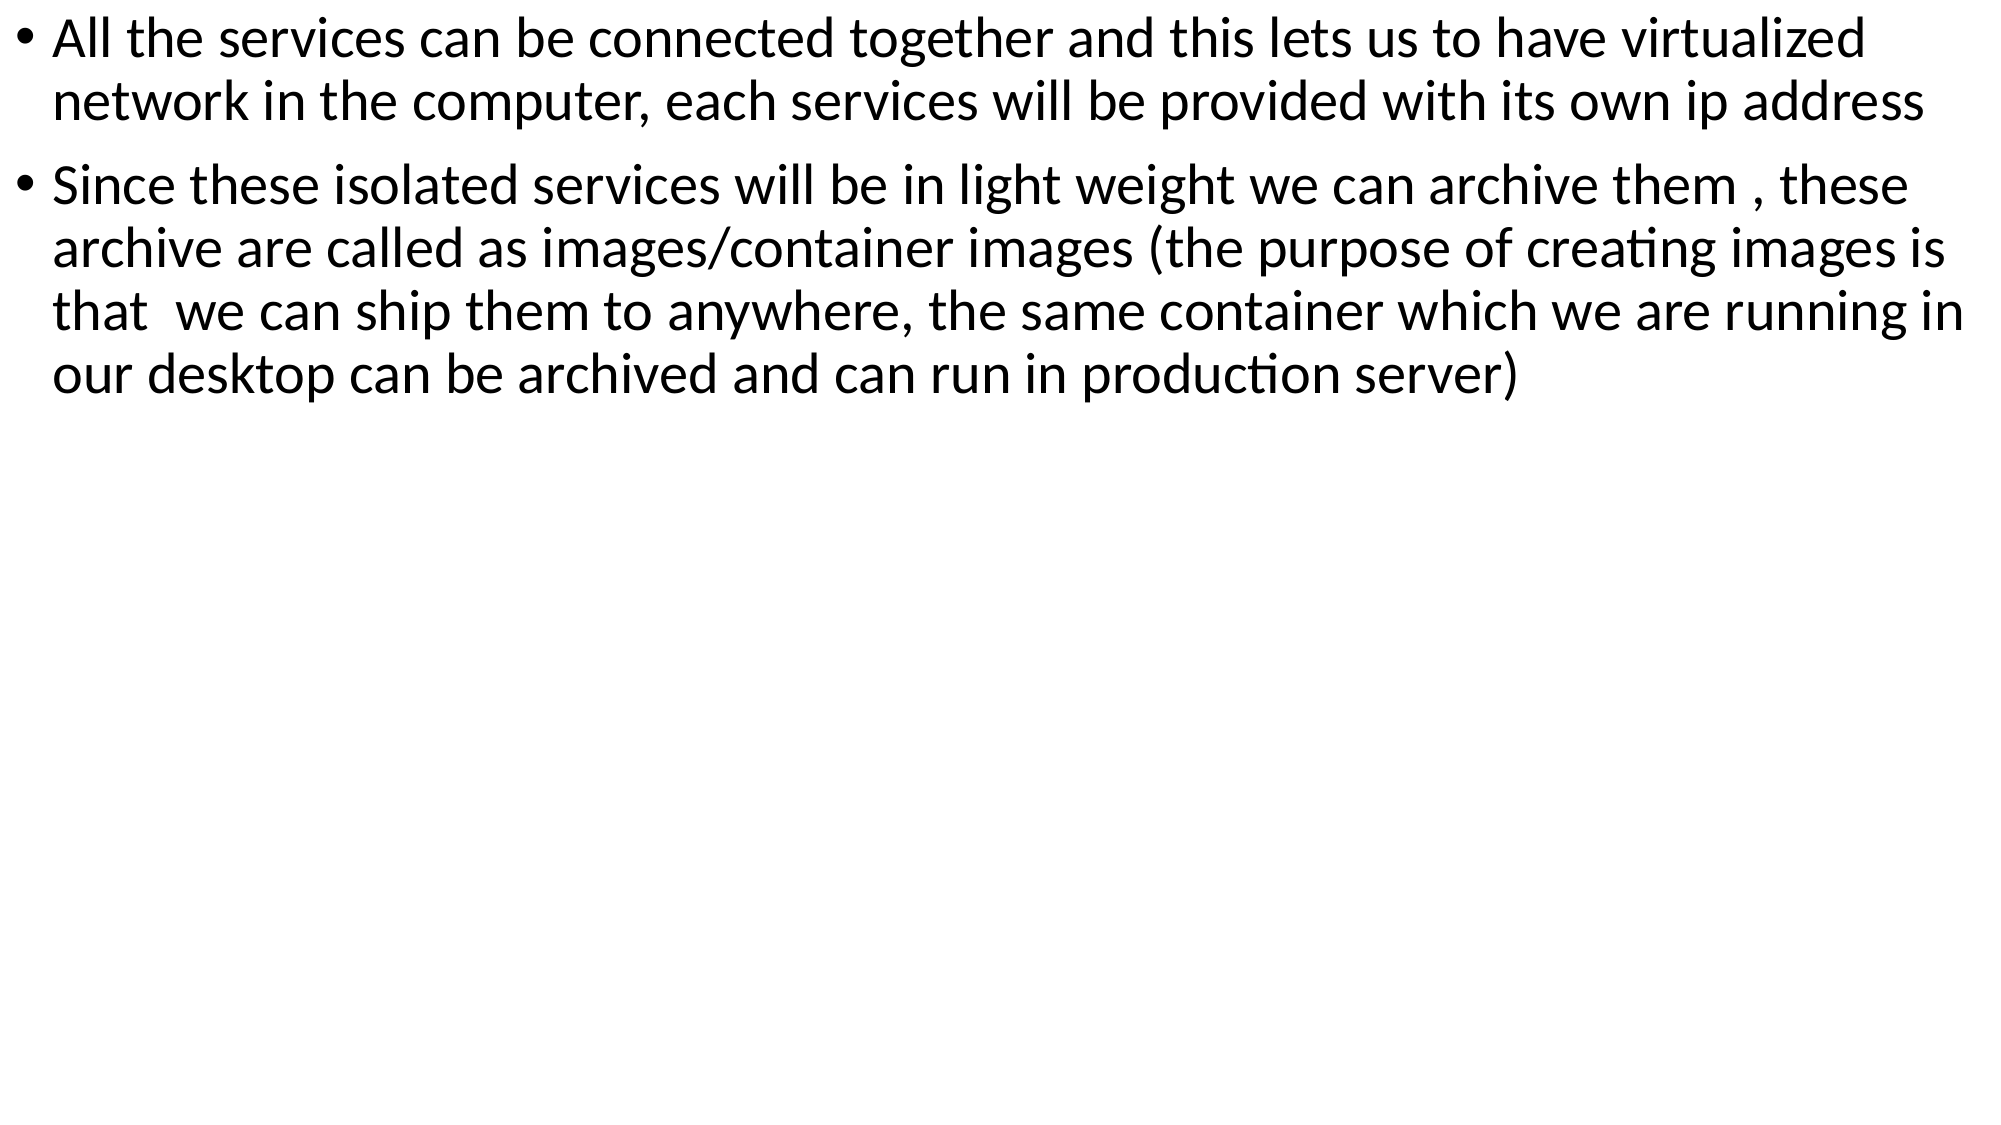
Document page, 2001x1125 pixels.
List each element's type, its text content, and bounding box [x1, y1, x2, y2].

list All the services can be connected together and this lets us to have virtualized network in the computer, each services will be provided with its own ip address Since these isolated services will be in light weight we can archive them , these archive are called as images/container images (the purpose of creating images is that we can ship them to anywhere, the same container which we are running in our desktop can be archived and can run in production server) [0, 0, 2000, 1125]
